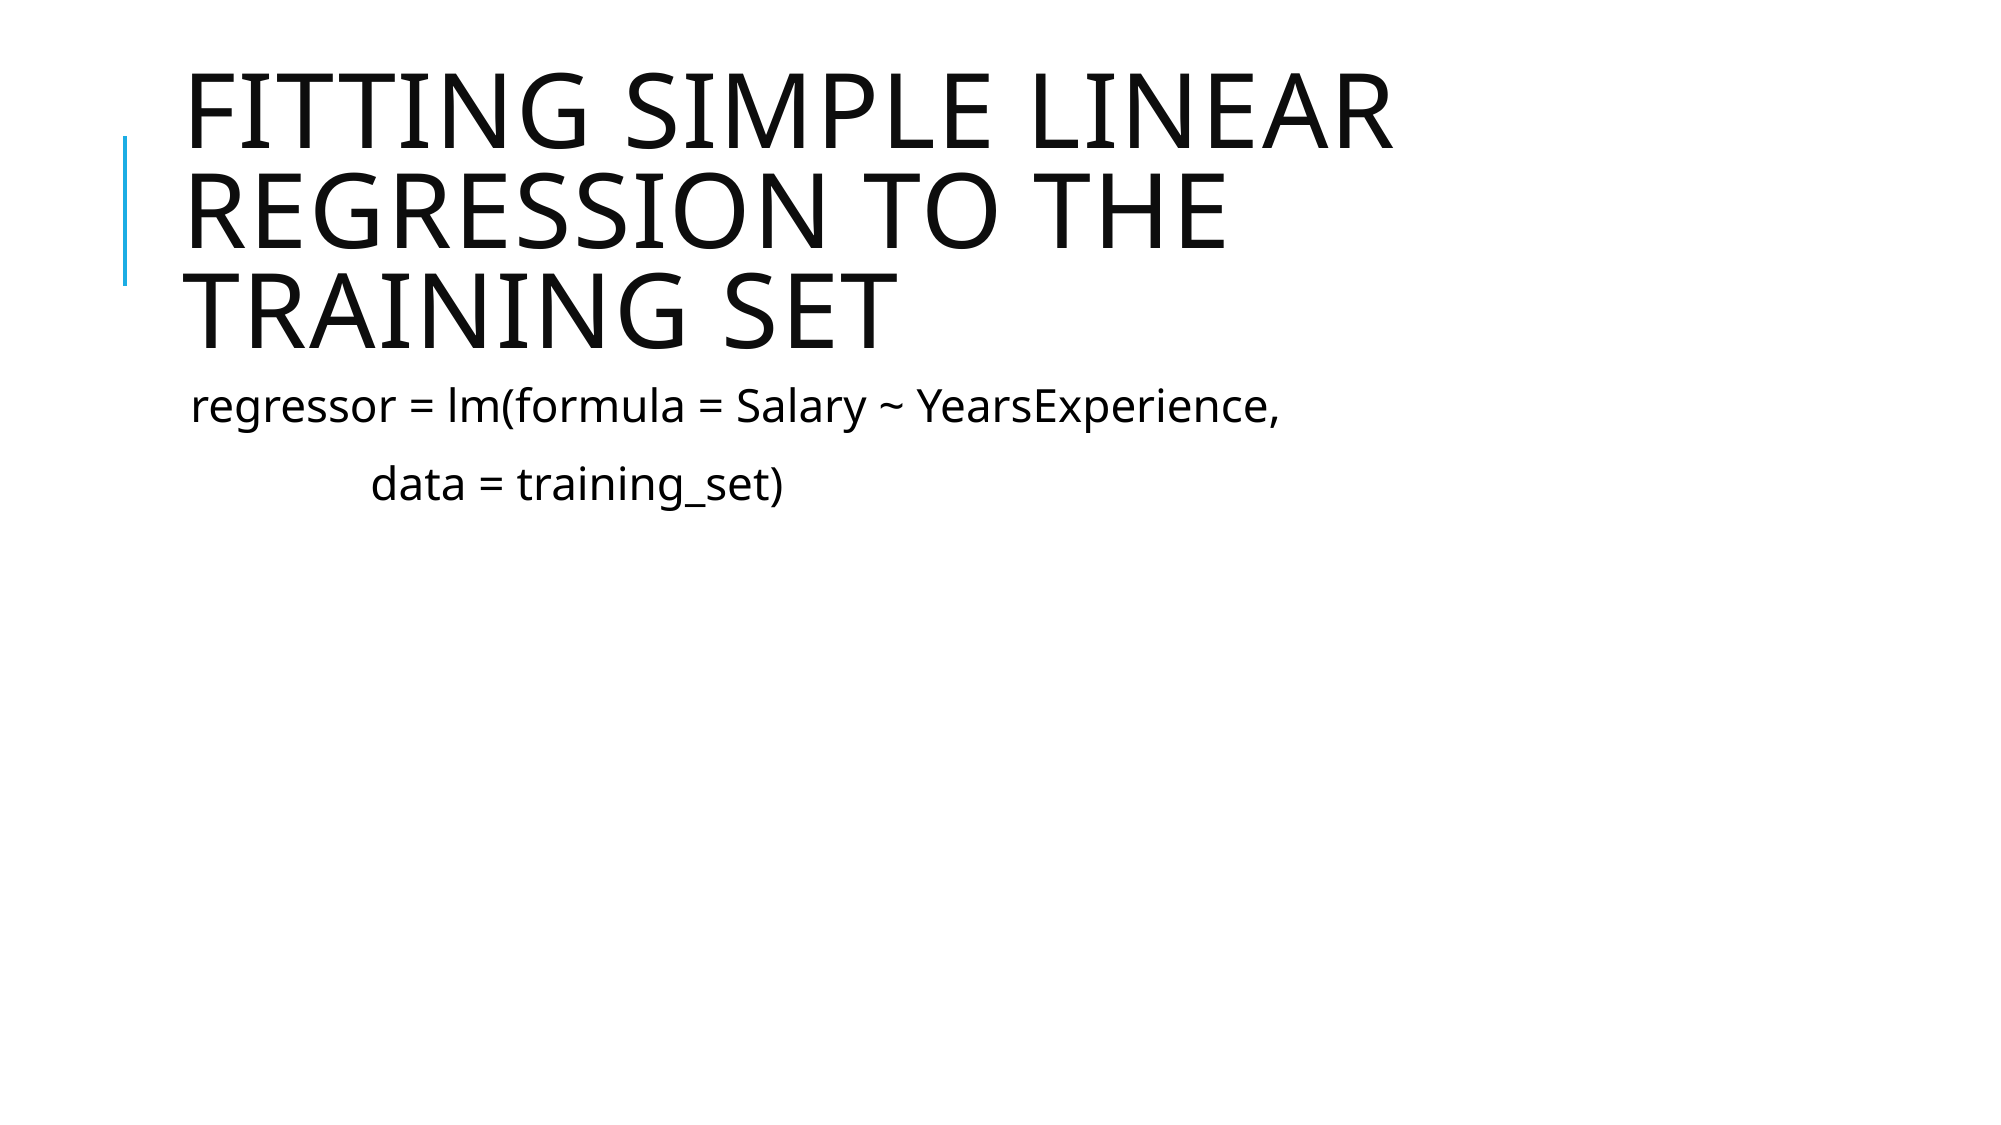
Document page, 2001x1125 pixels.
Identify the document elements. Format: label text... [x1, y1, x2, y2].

list regressor = lm(formula = Salary ~ YearsExperience, data = training_set) [168, 375, 1763, 1035]
title Fitting Simple Linear Regression to the Training set [168, 96, 1763, 342]
